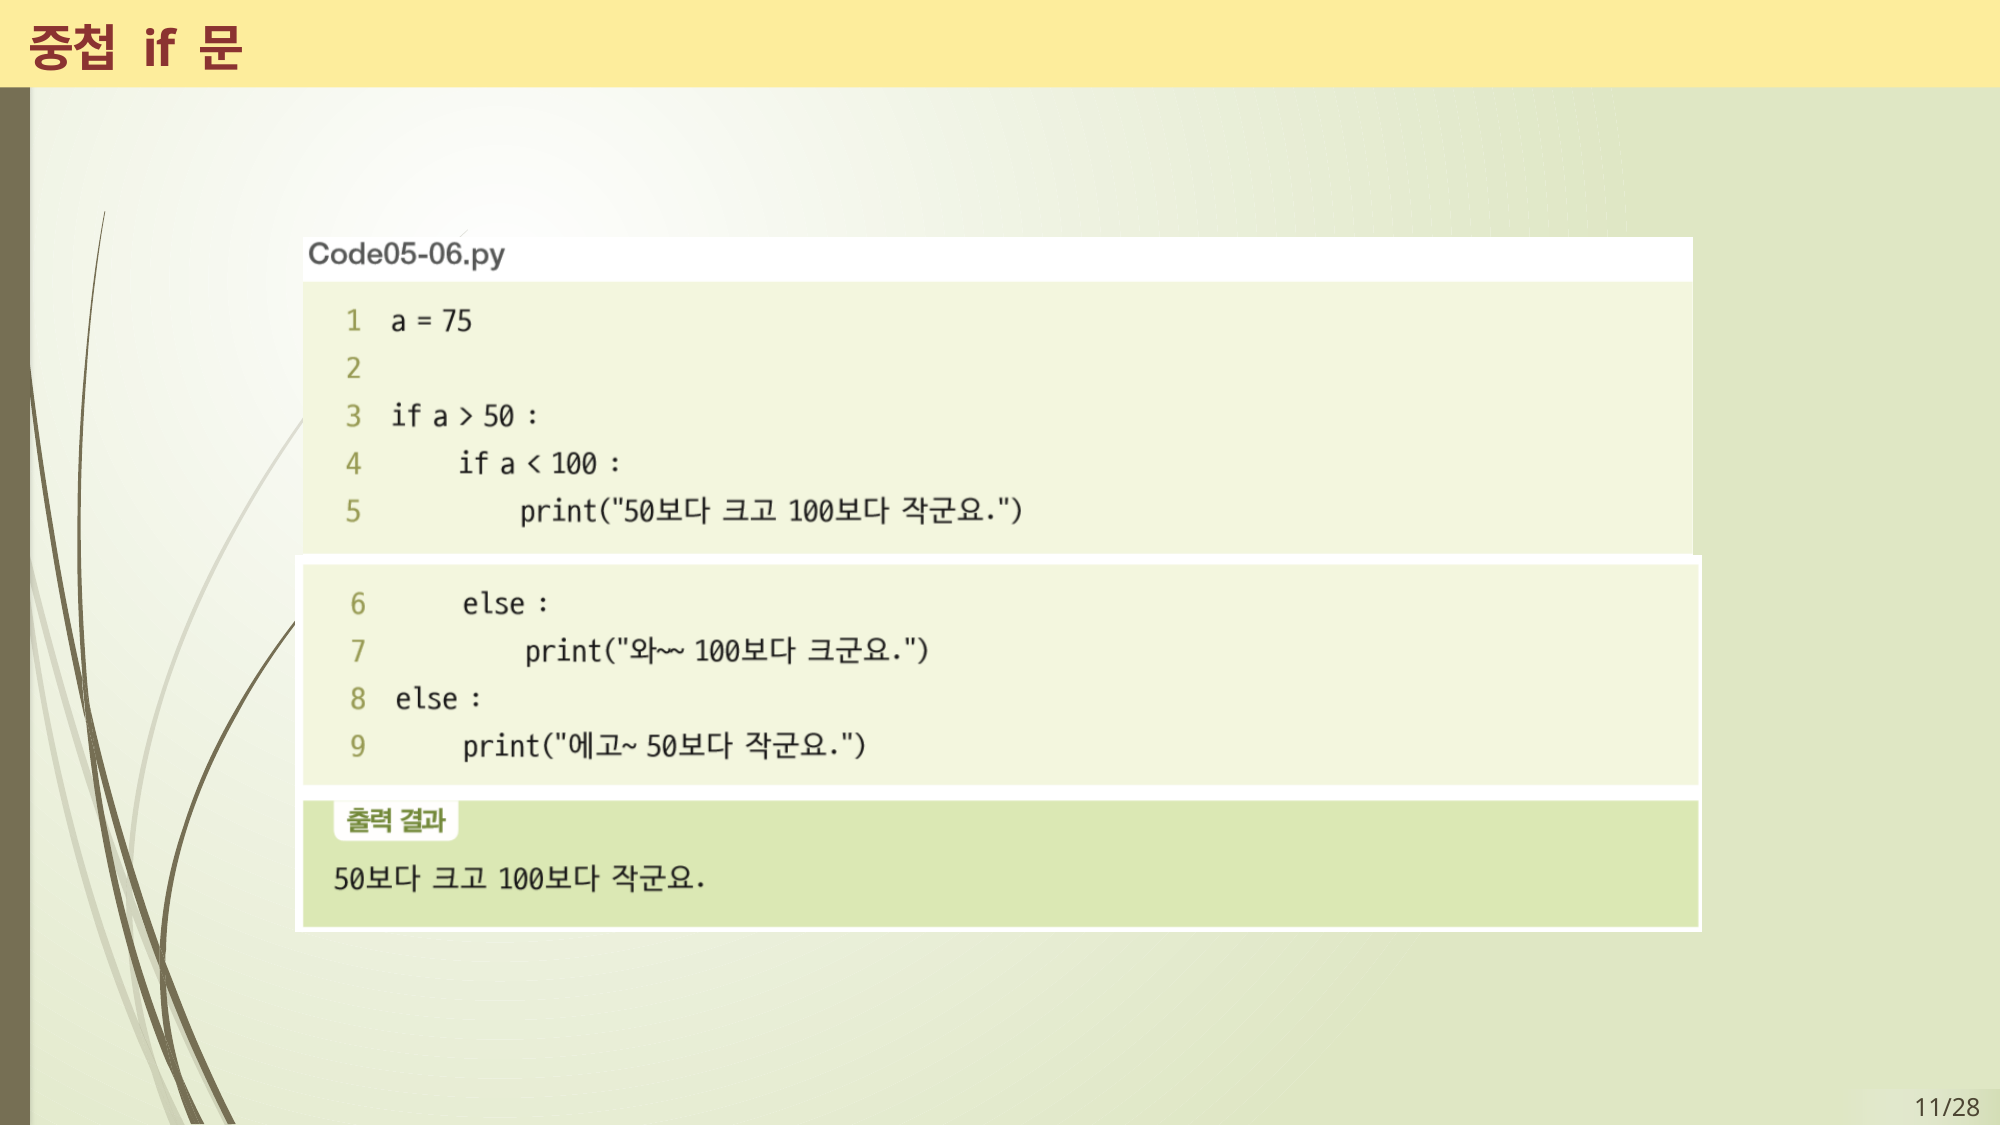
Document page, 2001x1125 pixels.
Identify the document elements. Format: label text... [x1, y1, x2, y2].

title 중첩 if 문 [13, 8, 1717, 87]
picture [294, 237, 1702, 933]
list [13, 126, 1975, 1057]
